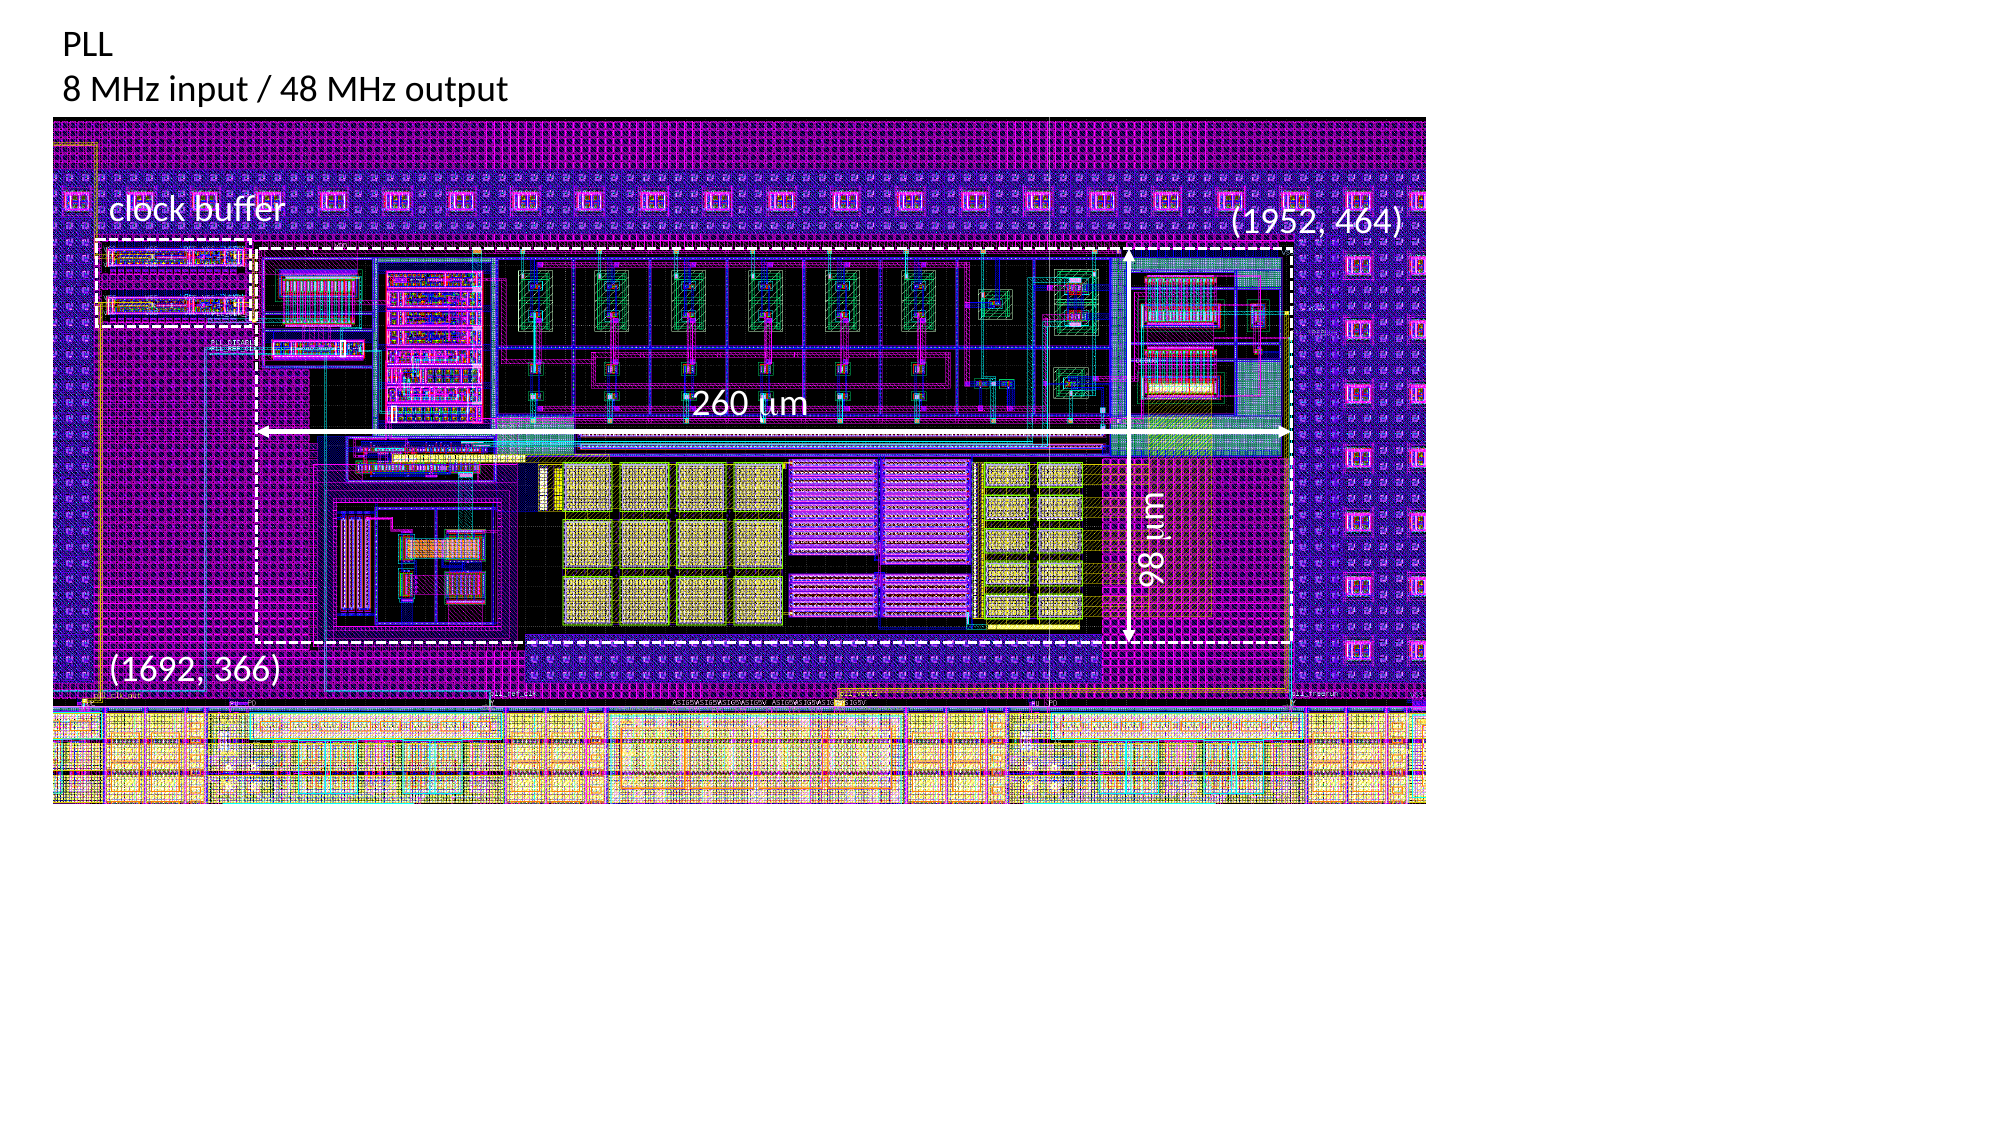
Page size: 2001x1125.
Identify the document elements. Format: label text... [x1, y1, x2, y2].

text_box PLL 8 MHz input / 48 MHz output [47, 11, 1048, 117]
picture [53, 117, 1426, 804]
